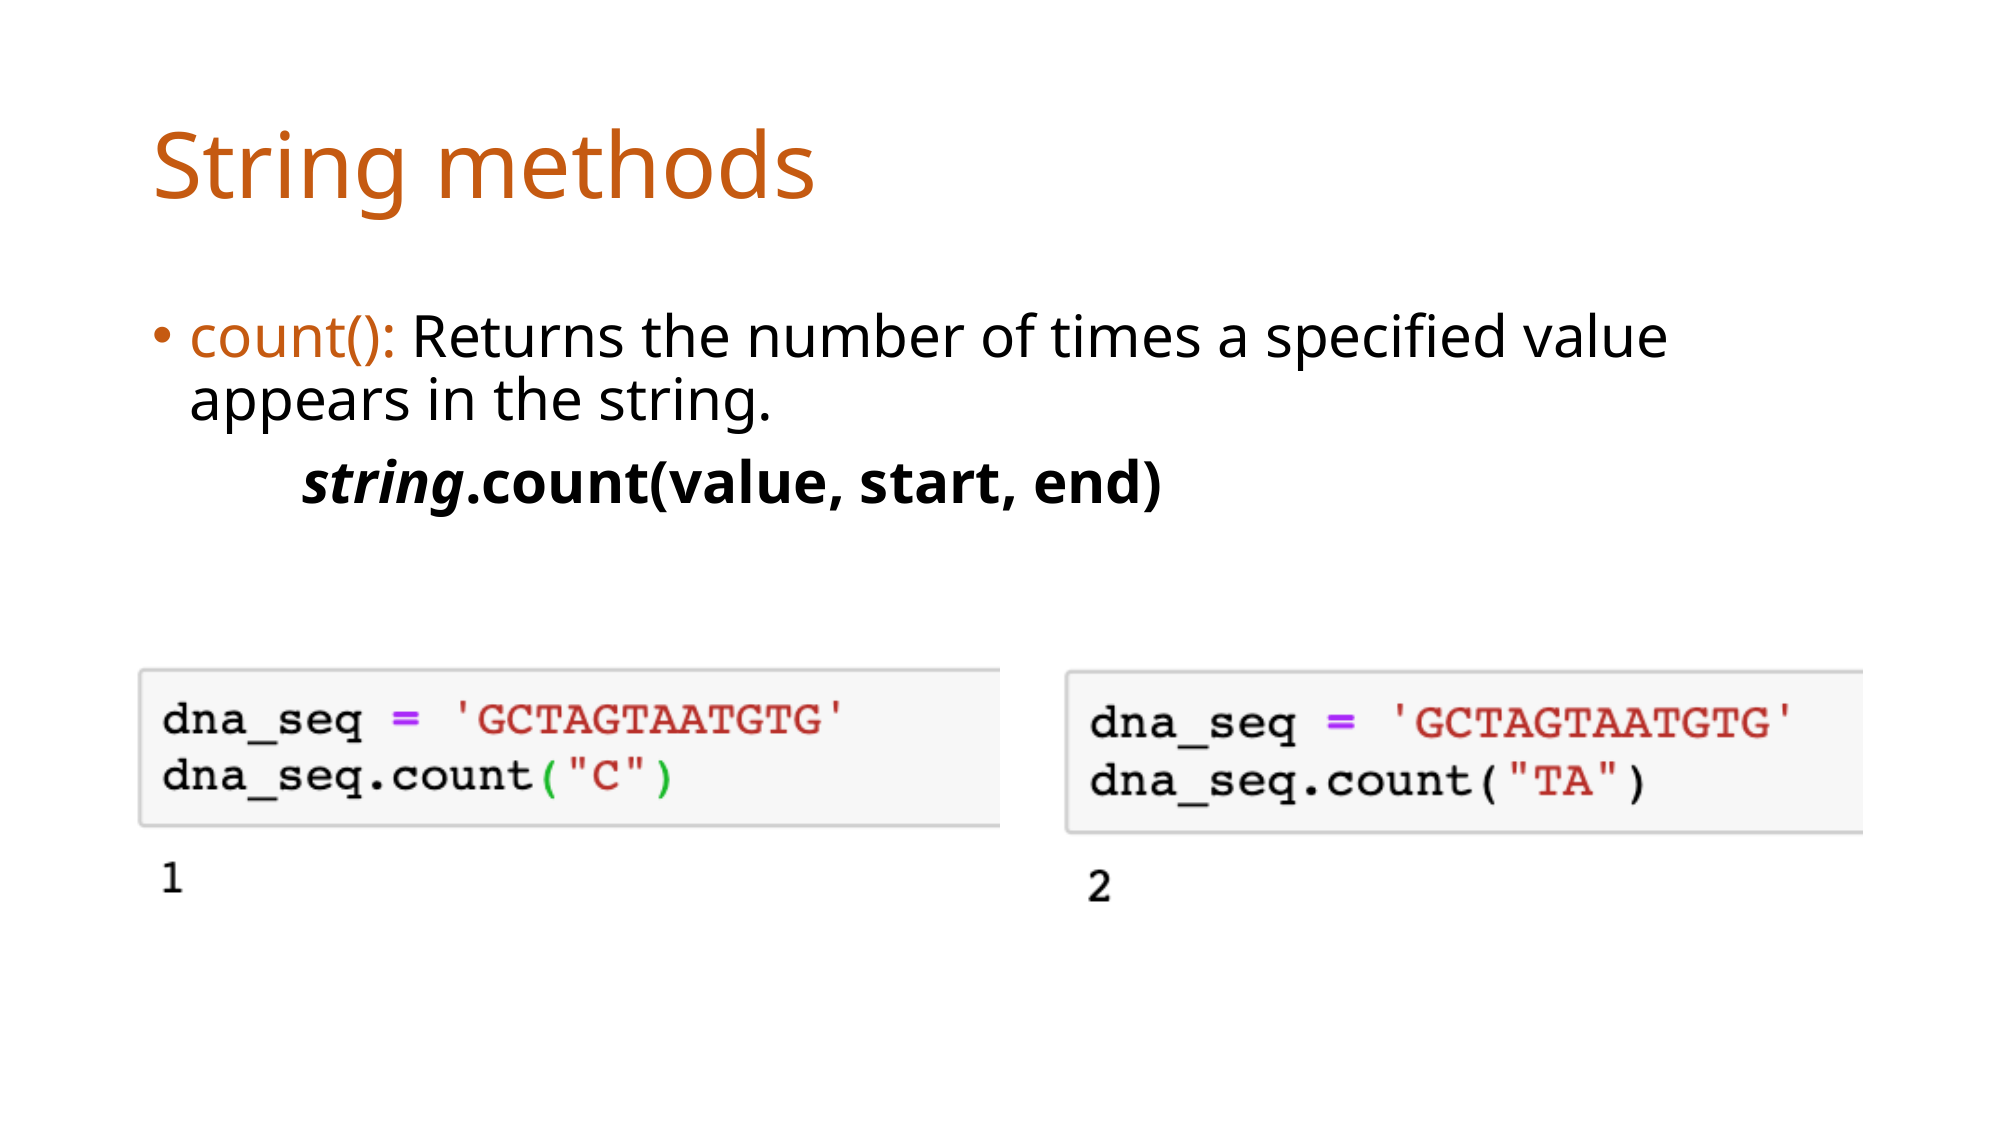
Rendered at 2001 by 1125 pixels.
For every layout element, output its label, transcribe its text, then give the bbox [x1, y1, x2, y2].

picture [120, 656, 1000, 929]
title String methods [137, 59, 1863, 278]
list count(): Returns the number of times a specified value appears in the string. string.count(value, start, end) [137, 299, 1863, 1014]
picture [1048, 635, 1863, 941]
